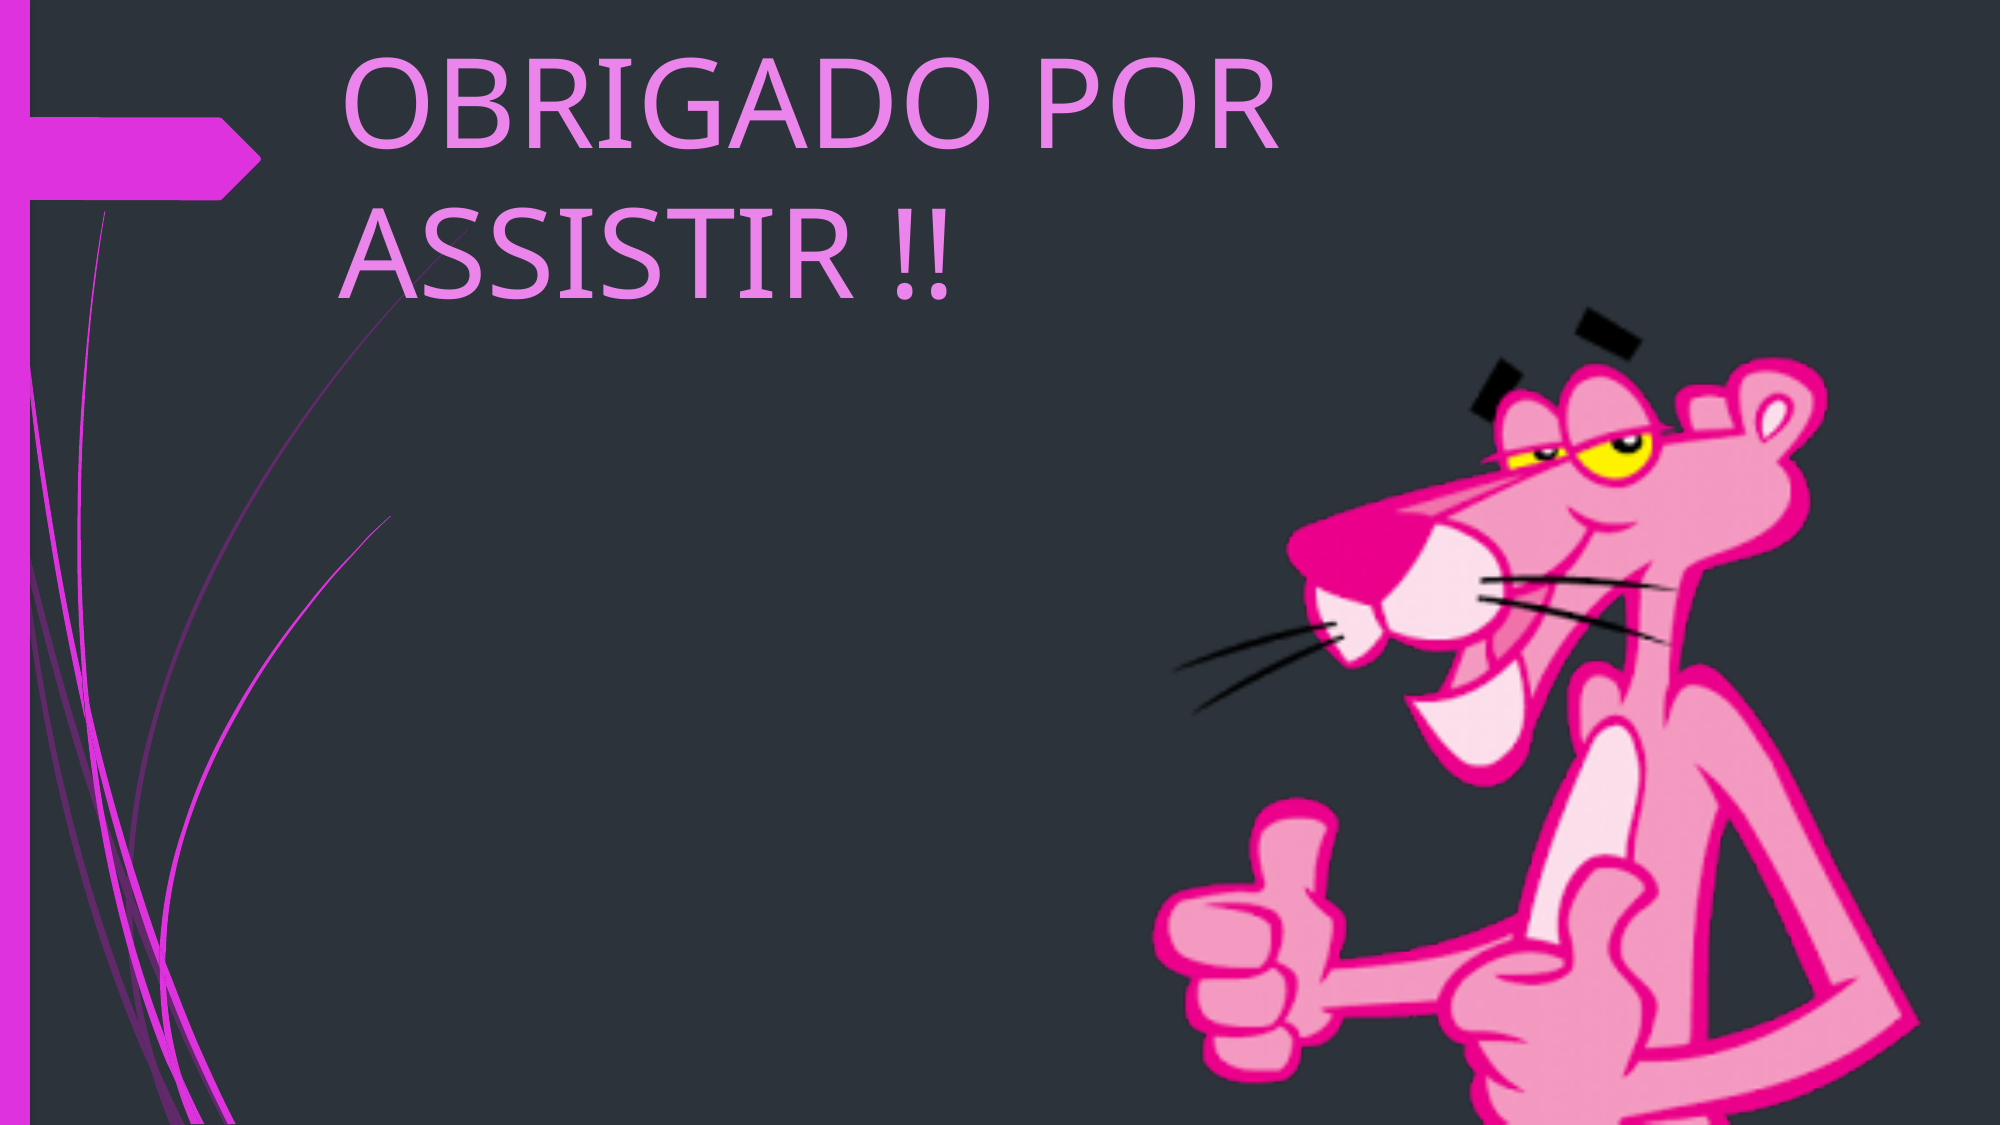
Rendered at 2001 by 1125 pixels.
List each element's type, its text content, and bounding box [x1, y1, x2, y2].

picture [978, 294, 2000, 1125]
text_box OBRIGADO POR ASSISTIR !! [323, 15, 1396, 331]
